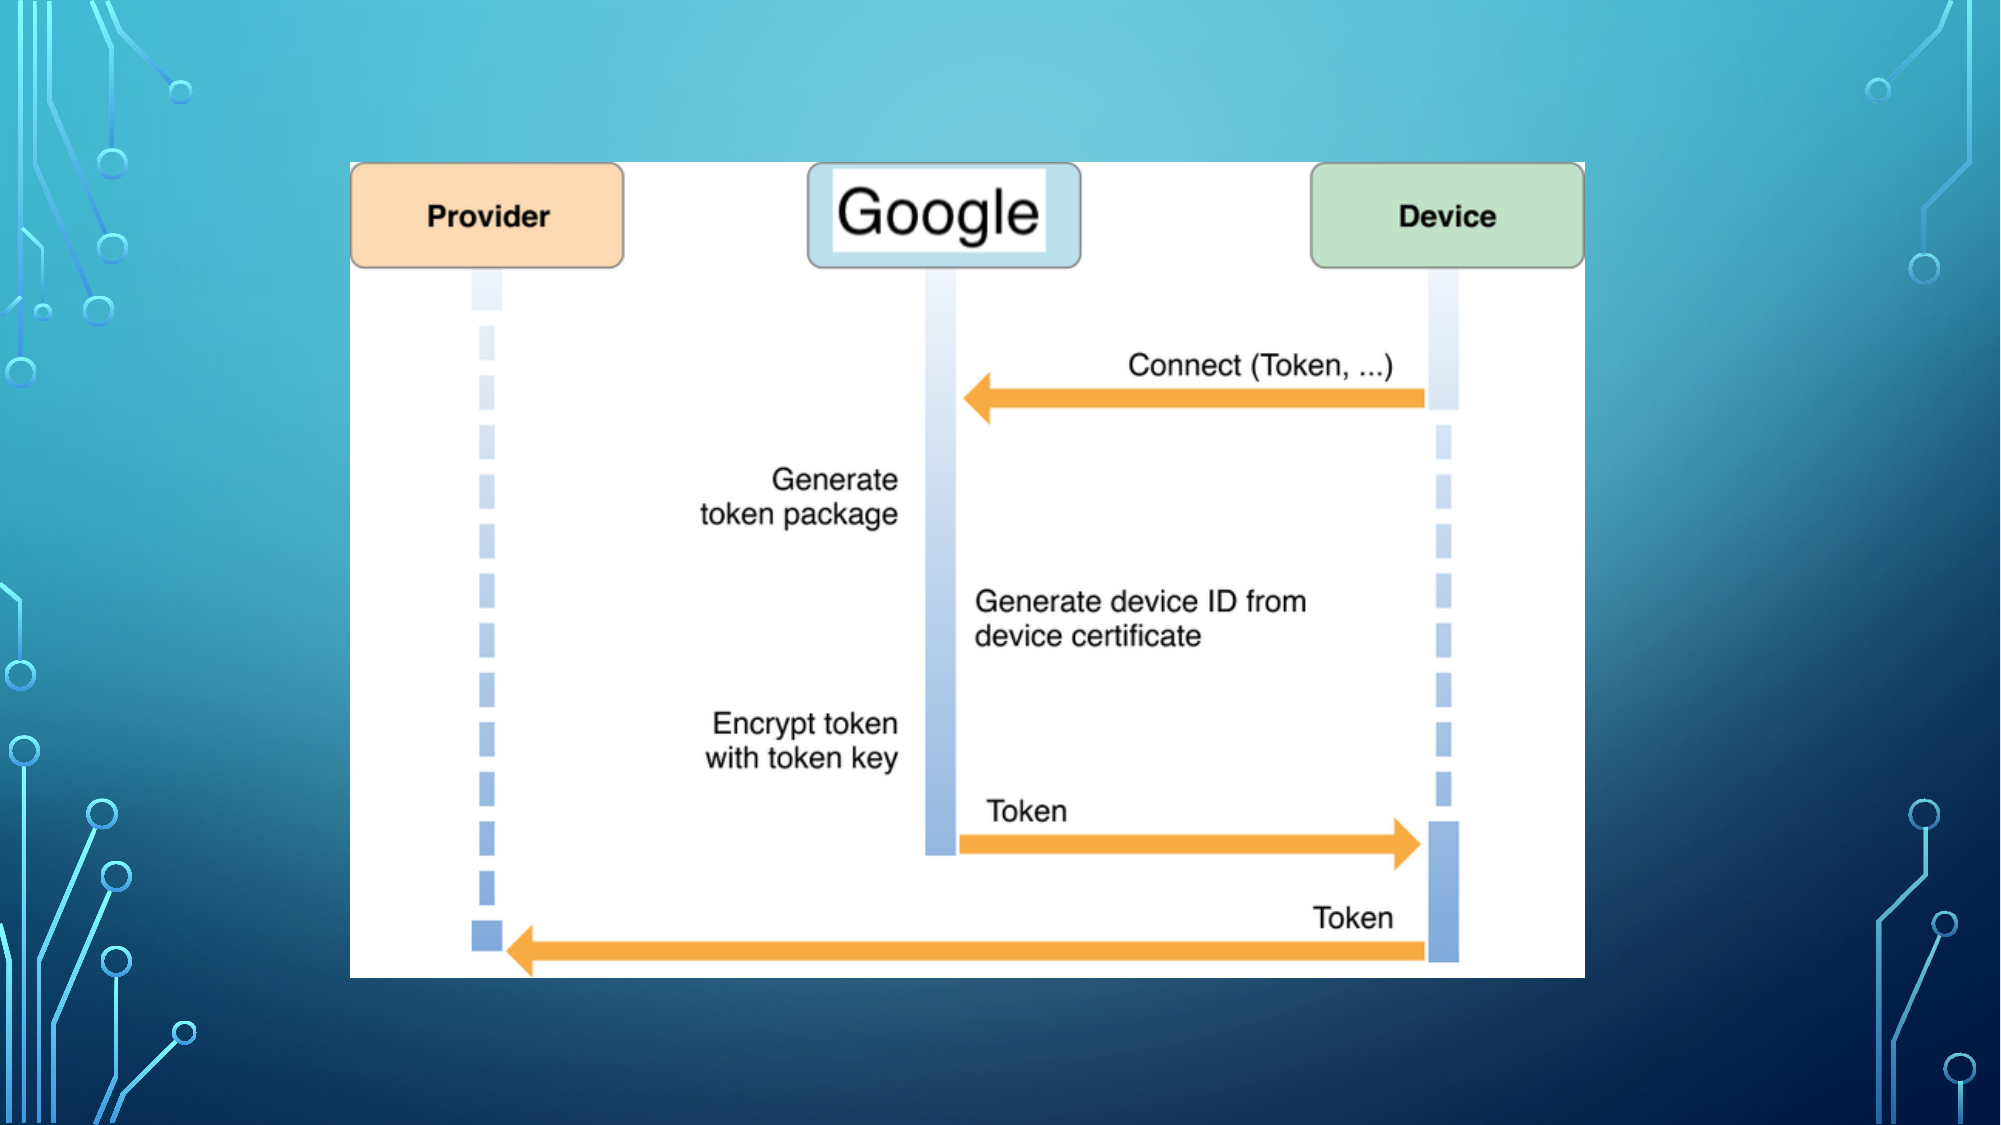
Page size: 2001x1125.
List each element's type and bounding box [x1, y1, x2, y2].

list [349, 162, 1585, 978]
